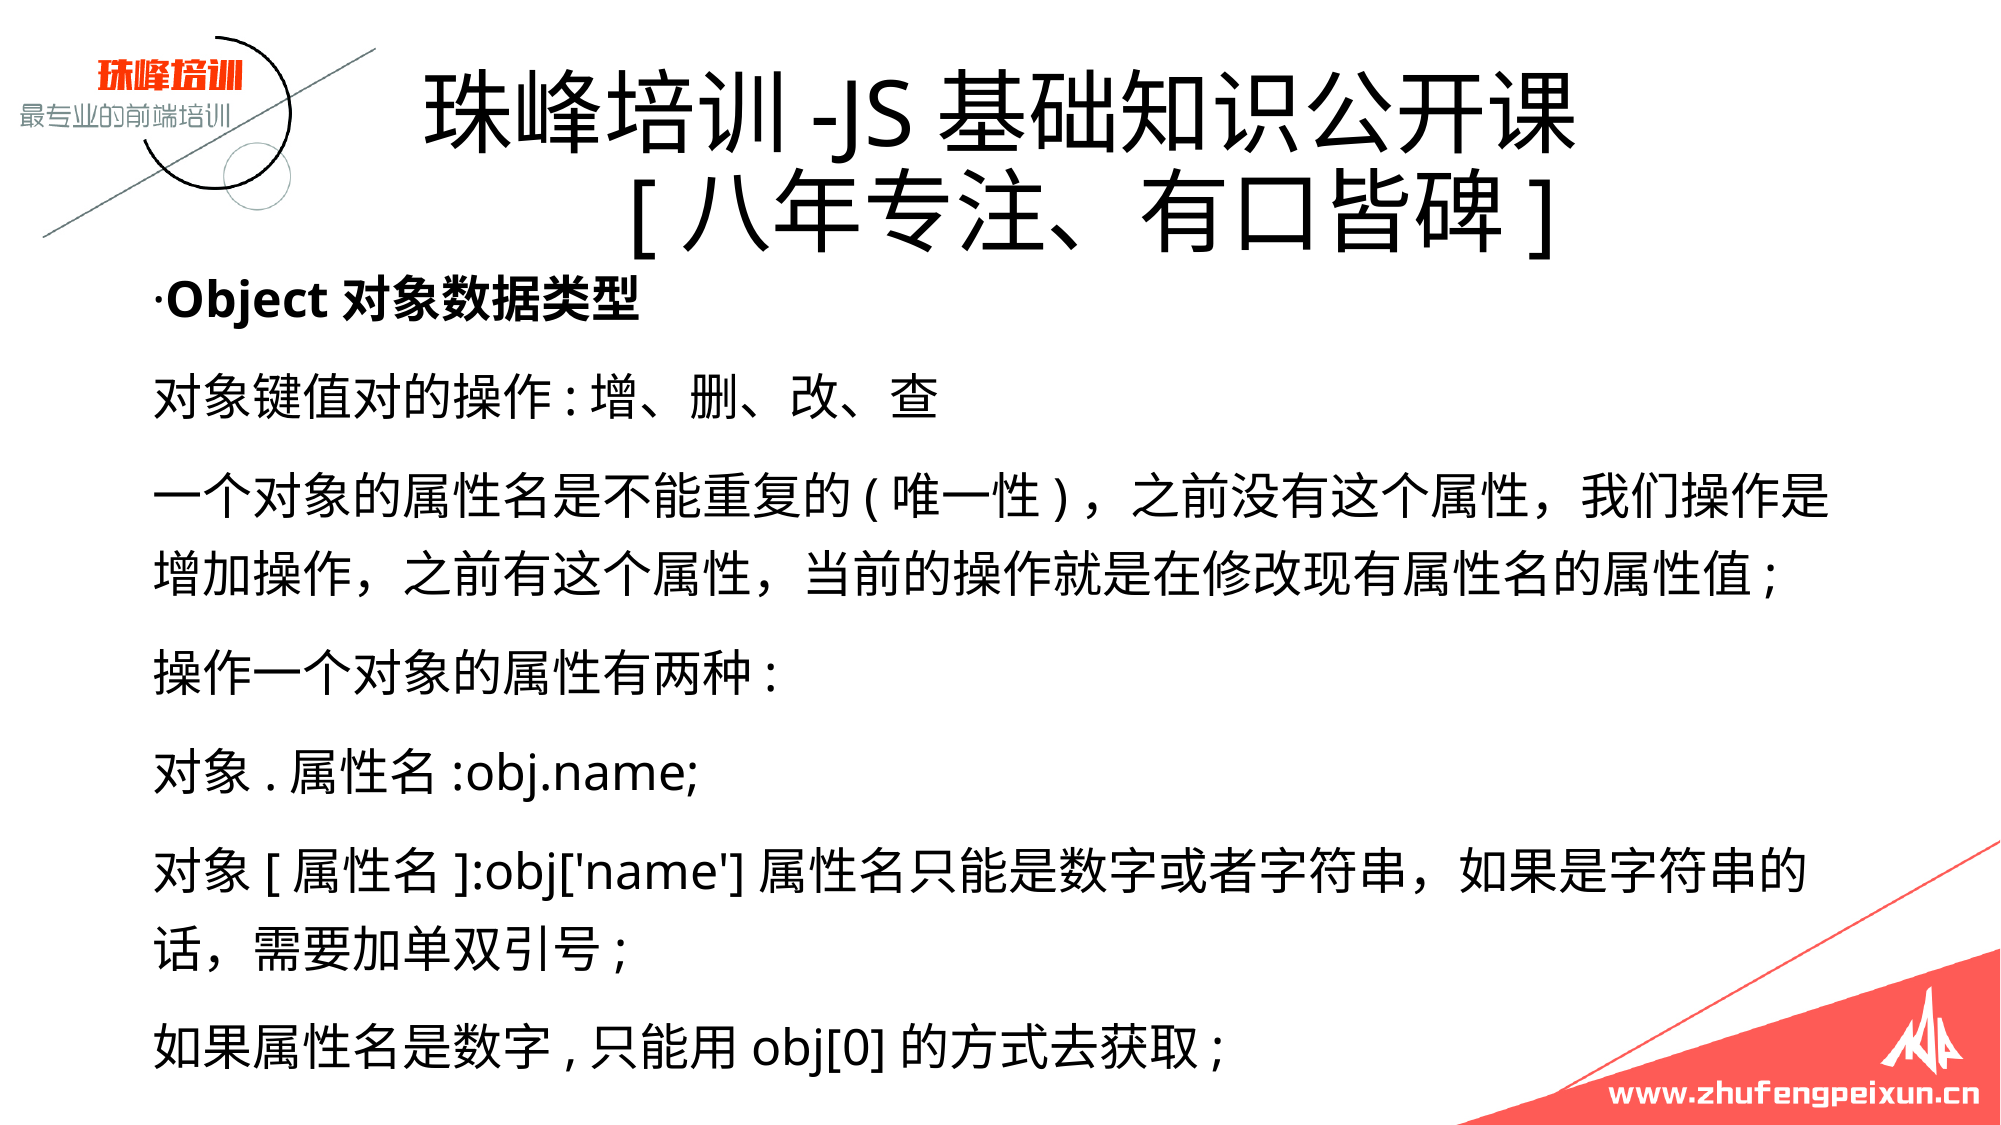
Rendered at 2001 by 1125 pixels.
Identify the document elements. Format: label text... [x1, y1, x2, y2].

title 珠峰培训-JS基础知识公开课 [八年专注、有口皆碑] [137, 59, 1863, 241]
list ·Object对象数据类型 对象键值对的操作:增、删、改、查 一个对象的属性名是不能重复的(唯一性)，之前没有这个属性，我们操作是增加操作，之前有这个属性，当前的操作就是在修改现有属性名的属性值; 操作一个对象的属性有两种: 对象.属性名:obj.name; 对象[属性名]:obj['name']属性名只能是数字或者字符串，如果是字符串的话，需要加单双引号; 如果属性名是数字,只能用obj[0]的方式去获取; [137, 241, 1863, 1125]
picture [1863, 796, 2001, 1125]
picture [18, 36, 376, 238]
